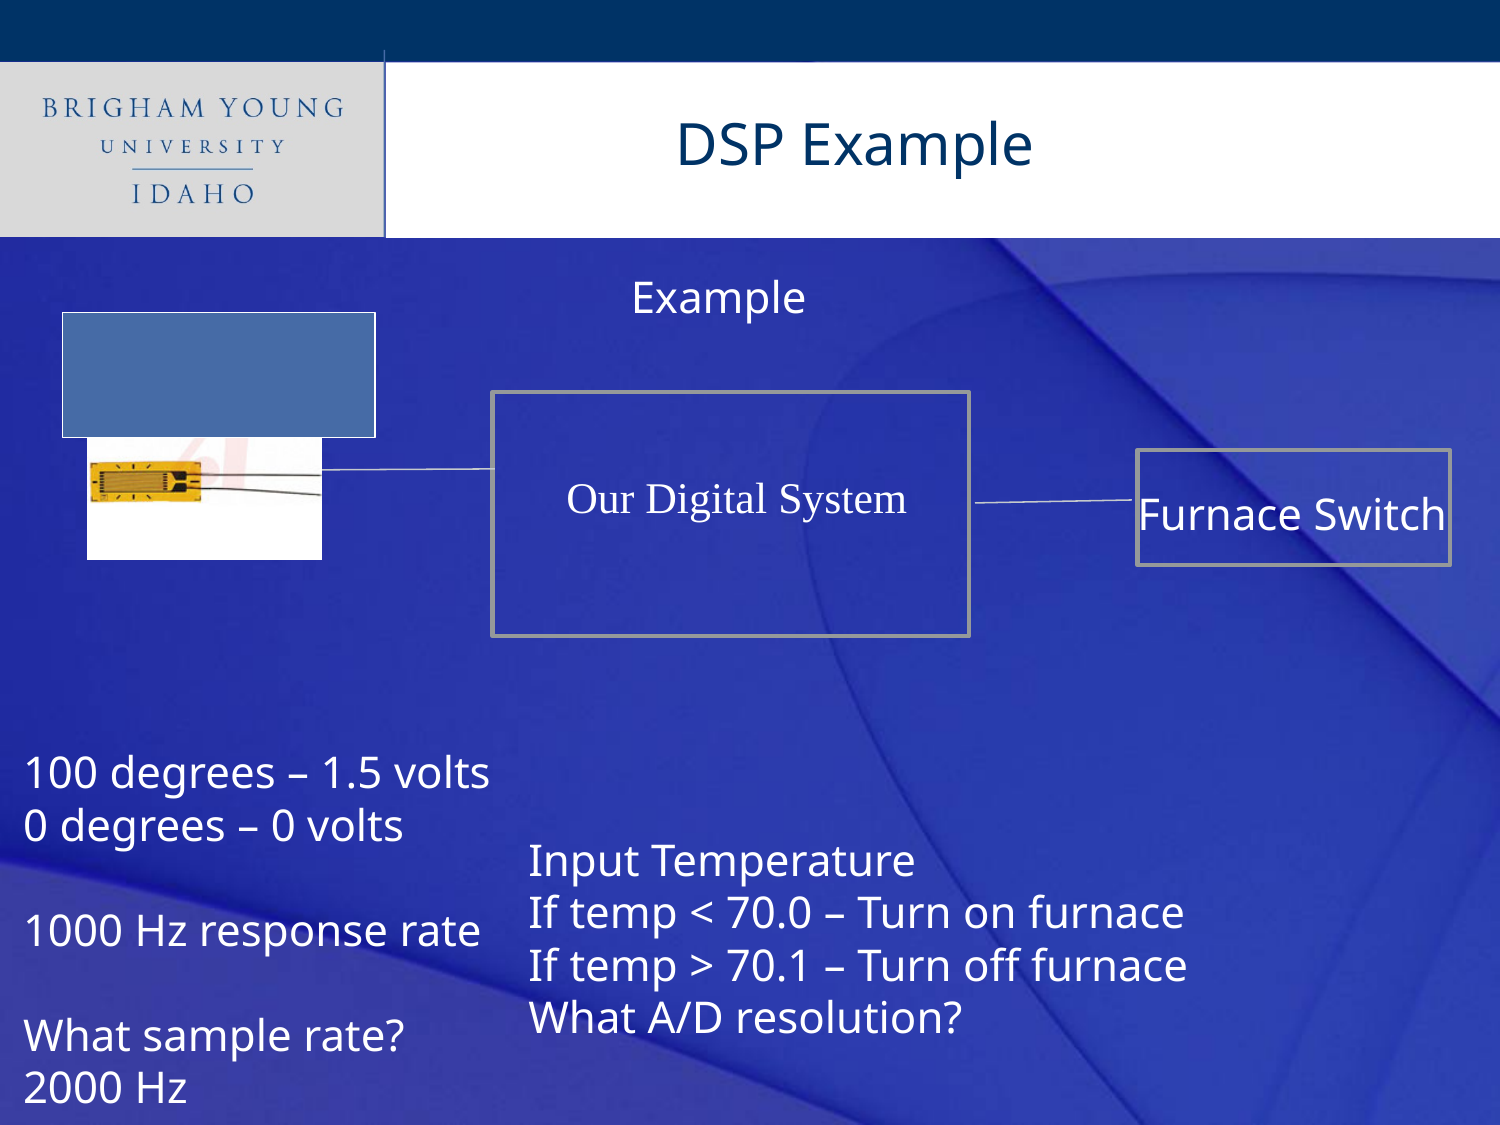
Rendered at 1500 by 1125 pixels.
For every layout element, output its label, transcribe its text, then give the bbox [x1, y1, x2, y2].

text_box [1135, 448, 1452, 479]
text_box [490, 390, 971, 638]
text_box [62, 312, 375, 438]
text_box Example [616, 262, 822, 330]
text_box 100 degrees – 1.5 volts 0 degrees – 0 volts 1000 Hz response rate What sample rate? 2000 Hz [8, 737, 506, 1125]
text_box Furnace Switch [1122, 479, 1463, 547]
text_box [974, 499, 1133, 504]
text_box [1135, 547, 1452, 567]
text_box Our Digital System [551, 462, 923, 530]
text_box Input Temperature If temp < 70.0 – Turn on furnace If temp > 70.1 – Turn off furnace What A/D resolution? [513, 824, 1204, 1050]
picture [0, 62, 1500, 1125]
text_box DSP Example [660, 99, 1050, 185]
